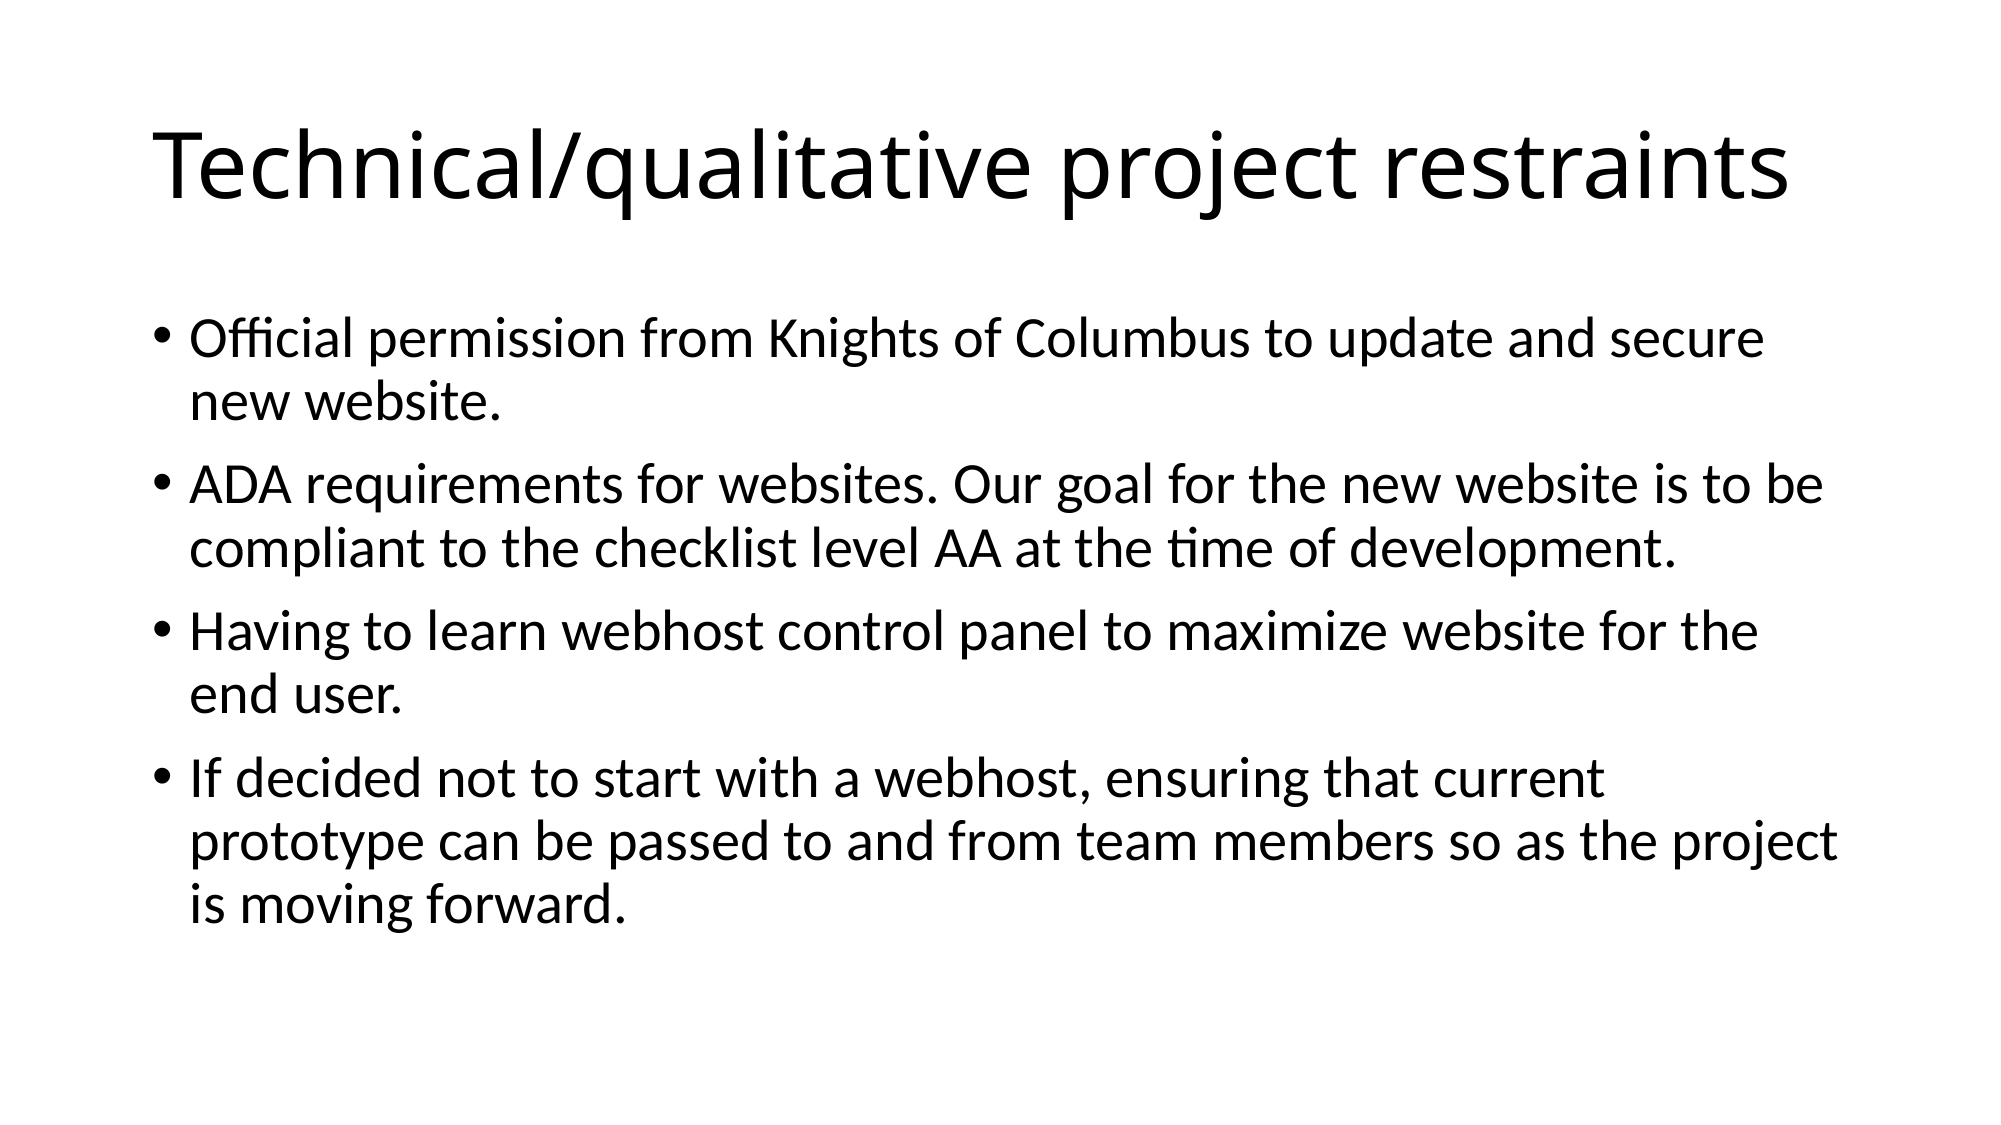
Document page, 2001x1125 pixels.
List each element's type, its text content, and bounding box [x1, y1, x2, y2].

title Technical/qualitative project restraints [137, 59, 1863, 278]
list Official permission from Knights of Columbus to update and secure new website. ADA requirements for websites. Our goal for the new website is to be compliant to the checklist level AA at the time of development. Having to learn webhost control panel to maximize website for the end user. If decided not to start with a webhost, ensuring that current prototype can be passed to and from team members so as the project is moving forward. [137, 299, 1863, 1014]
